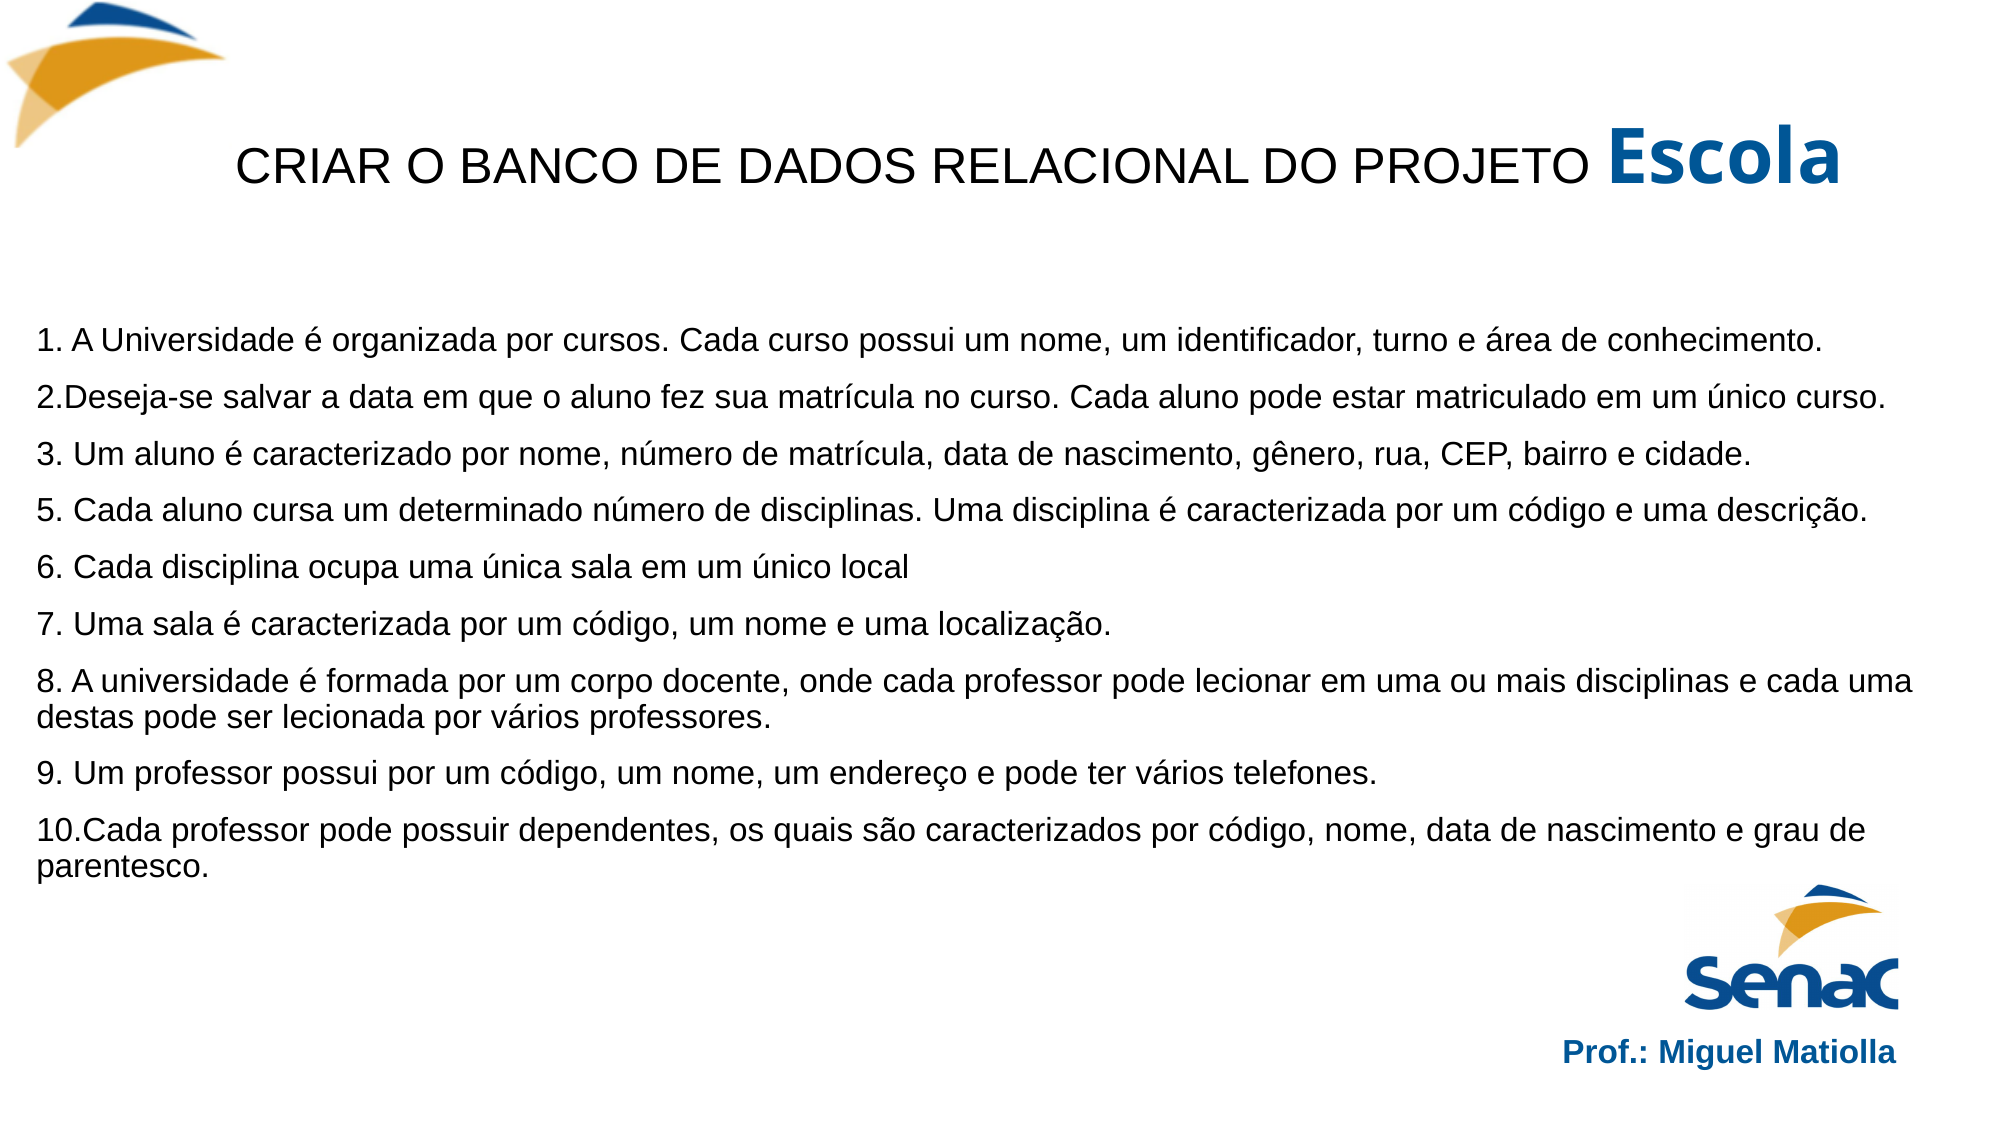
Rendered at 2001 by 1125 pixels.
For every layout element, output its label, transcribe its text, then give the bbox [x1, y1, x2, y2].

title CRIAR O BANCO DE DADOS RELACIONAL DO PROJETO Escola [235, 38, 1885, 226]
list 1. A Universidade é organizada por cursos. Cada curso possui um nome, um identificador, turno e área de conhecimento. 2.Deseja-se salvar a data em que o aluno fez sua matrícula no curso. Cada aluno pode estar matriculado em um único curso. 3. Um aluno é caracterizado por nome, número de matrícula, data de nascimento, gênero, rua, CEP, bairro e cidade. 5. Cada aluno cursa um determinado número de disciplinas. Uma disciplina é caracterizada por um código e uma descrição. 6. Cada disciplina ocupa uma única sala em um único local 7. Uma sala é caracterizada por um código, um nome e uma localização. 8. A universidade é formada por um corpo docente, onde cada professor pode lecionar em uma ou mais disciplinas e cada uma destas pode ser lecionada por vários professores. 9. Um professor possui por um código, um nome, um endereço e pode ter vários telefones. 10.Cada professor pode possuir dependentes, os quais são caracterizados por código, nome, data de nascimento e grau de parentesco. [36, 322, 1964, 993]
picture [0, 0, 232, 150]
